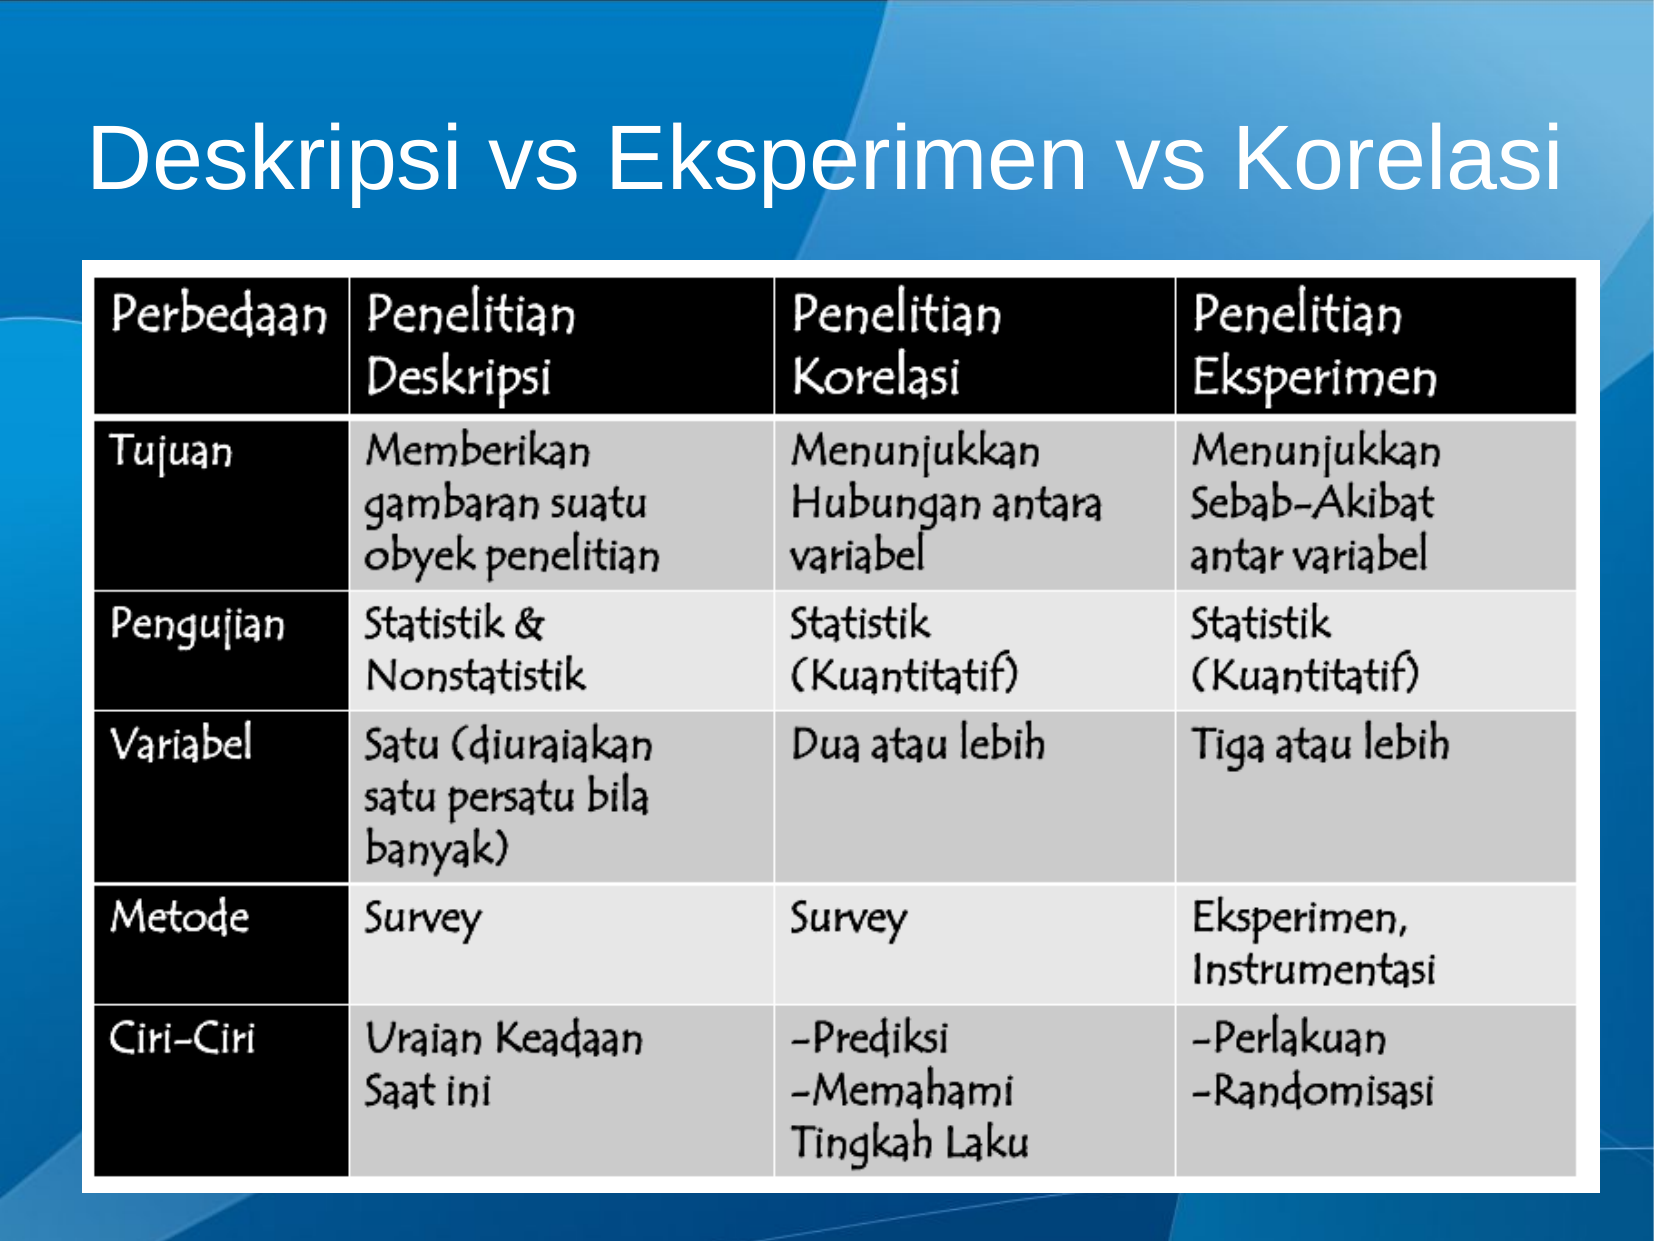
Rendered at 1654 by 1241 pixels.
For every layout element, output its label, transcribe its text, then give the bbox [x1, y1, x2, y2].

picture [0, 0, 1654, 1241]
text_box Deskripsi vs Eksperimen vs Korelasi [82, 49, 1571, 256]
